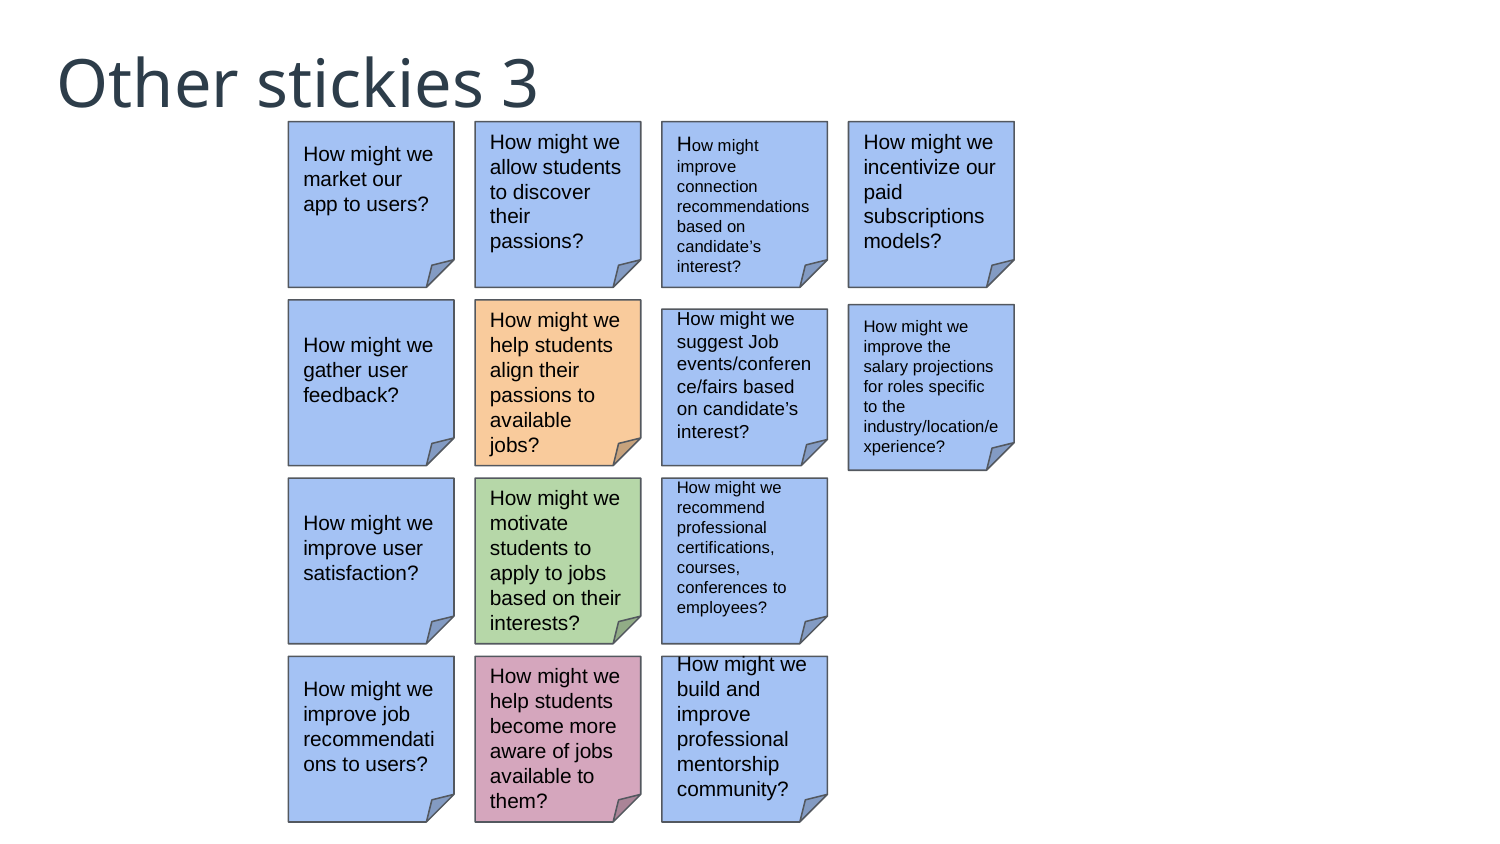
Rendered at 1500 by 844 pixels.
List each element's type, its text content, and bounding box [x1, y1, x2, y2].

text_box How might we market our app to users? [288, 121, 455, 288]
title Other stickies 3 [51, 35, 1449, 130]
text_box How might we help students become more aware of jobs available to them? [475, 656, 641, 822]
text_box How might we help students align their passions to available jobs? [475, 299, 641, 466]
text_box How might we incentivize our paid subscriptions models? [848, 121, 1015, 288]
text_box How might we motivate students to apply to jobs based on their interests? [475, 478, 641, 644]
text_box How might we improve job recommendations to users? [288, 656, 455, 822]
text_box How might we improve user satisfaction? [288, 478, 455, 644]
text_box How might we improve the salary projections for roles specific to the industry/location/experience? [848, 304, 1015, 471]
text_box How might we build and improve professional mentorship community? [661, 656, 828, 822]
text_box How might we gather user feedback? [288, 299, 455, 466]
text_box How might we allow students to discover their passions? [475, 121, 641, 288]
text_box How might improve connection recommendations based on candidate’s interest? [661, 121, 828, 288]
text_box How might we suggest Job events/conference/fairs based on candidate’s interest? [661, 309, 828, 466]
text_box How might we recommend professional certifications, courses, conferences to employees? [661, 478, 828, 644]
